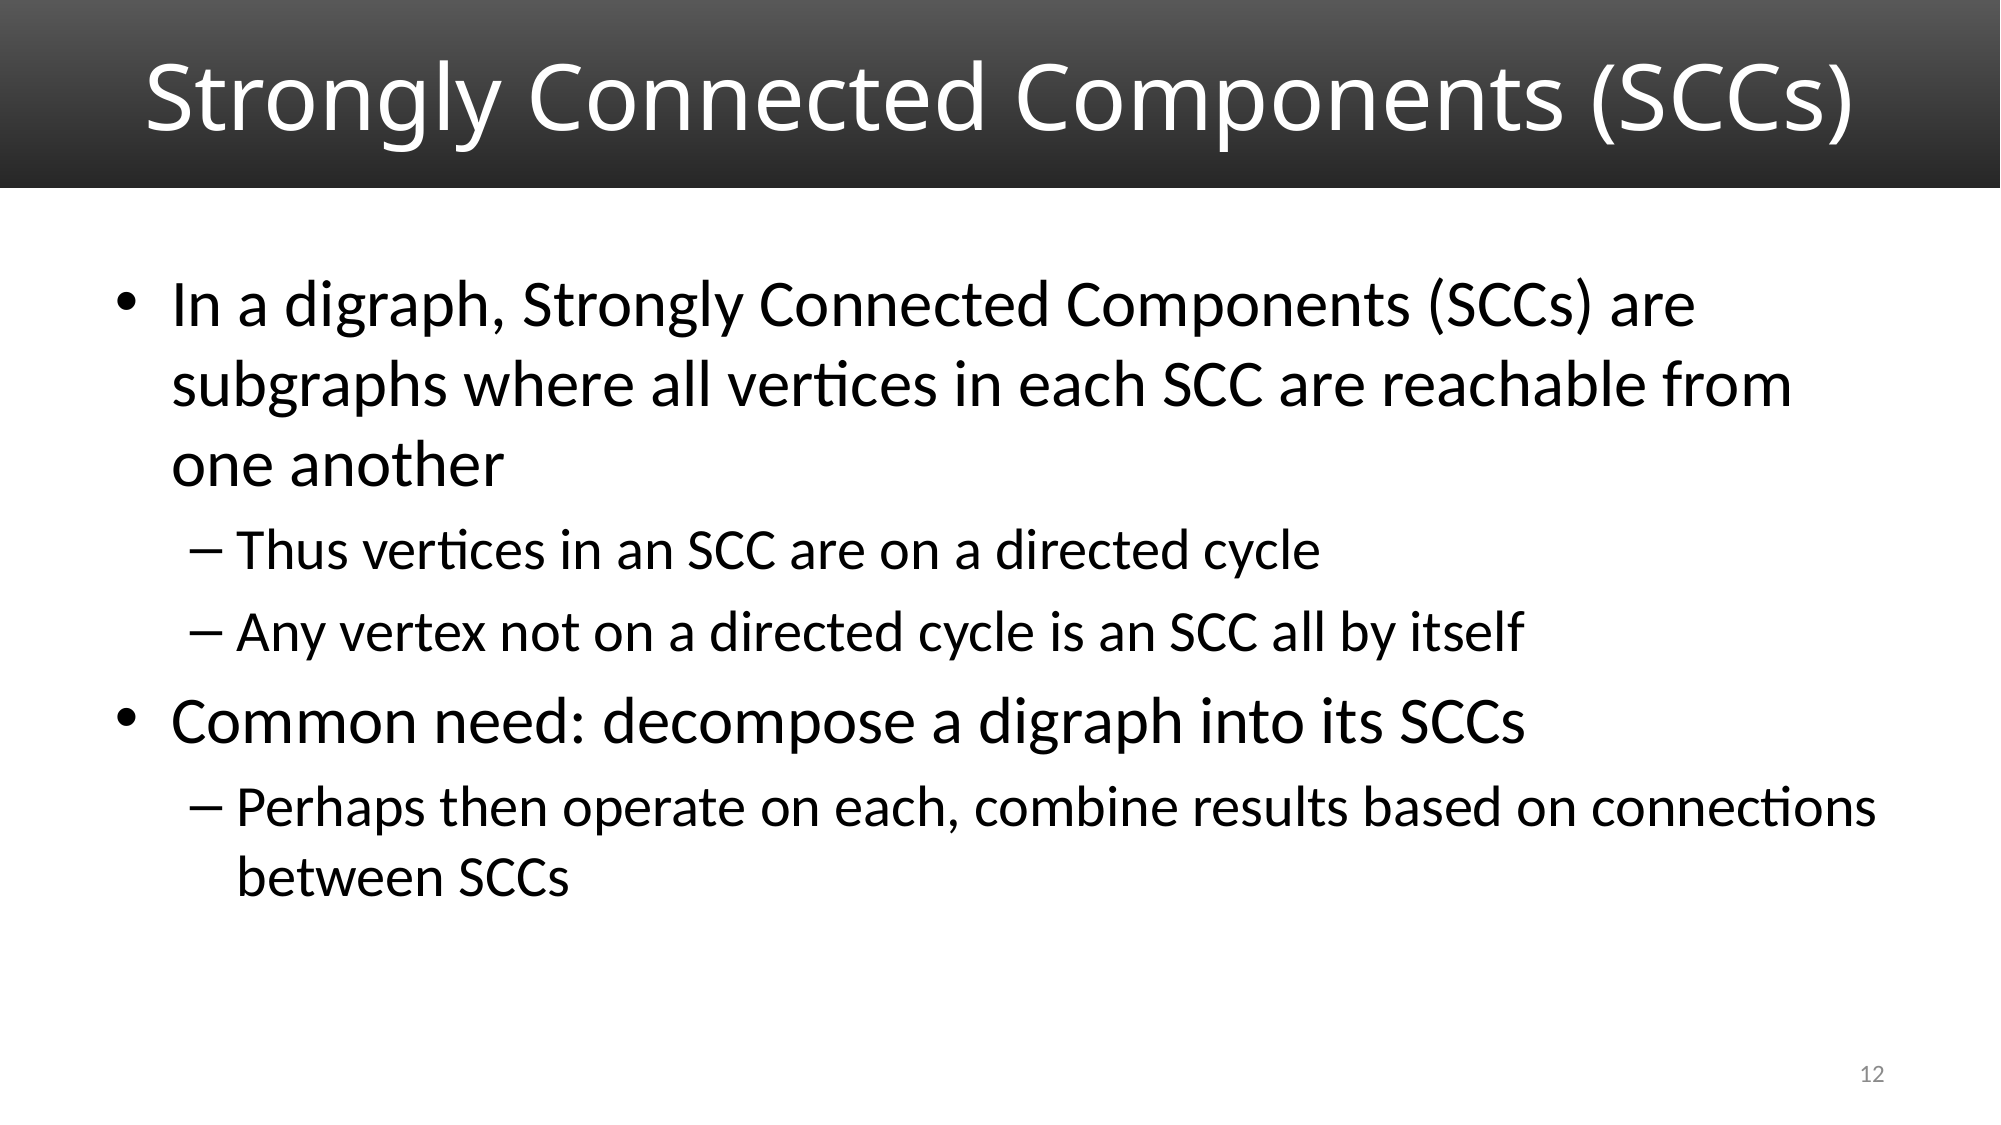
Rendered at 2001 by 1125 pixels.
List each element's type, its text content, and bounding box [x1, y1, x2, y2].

list In a digraph, Strongly Connected Components (SCCs) are subgraphs where all vertices in each SCC are reachable from one another Thus vertices in an SCC are on a directed cycle Any vertex not on a directed cycle is an SCC all by itself Common need: decompose a digraph into its SCCs Perhaps then operate on each, combine results based on connections between SCCs [99, 262, 1900, 1005]
title Strongly Connected Components (SCCs) [99, 24, 1900, 163]
slide_number 12 [1433, 1042, 1900, 1103]
